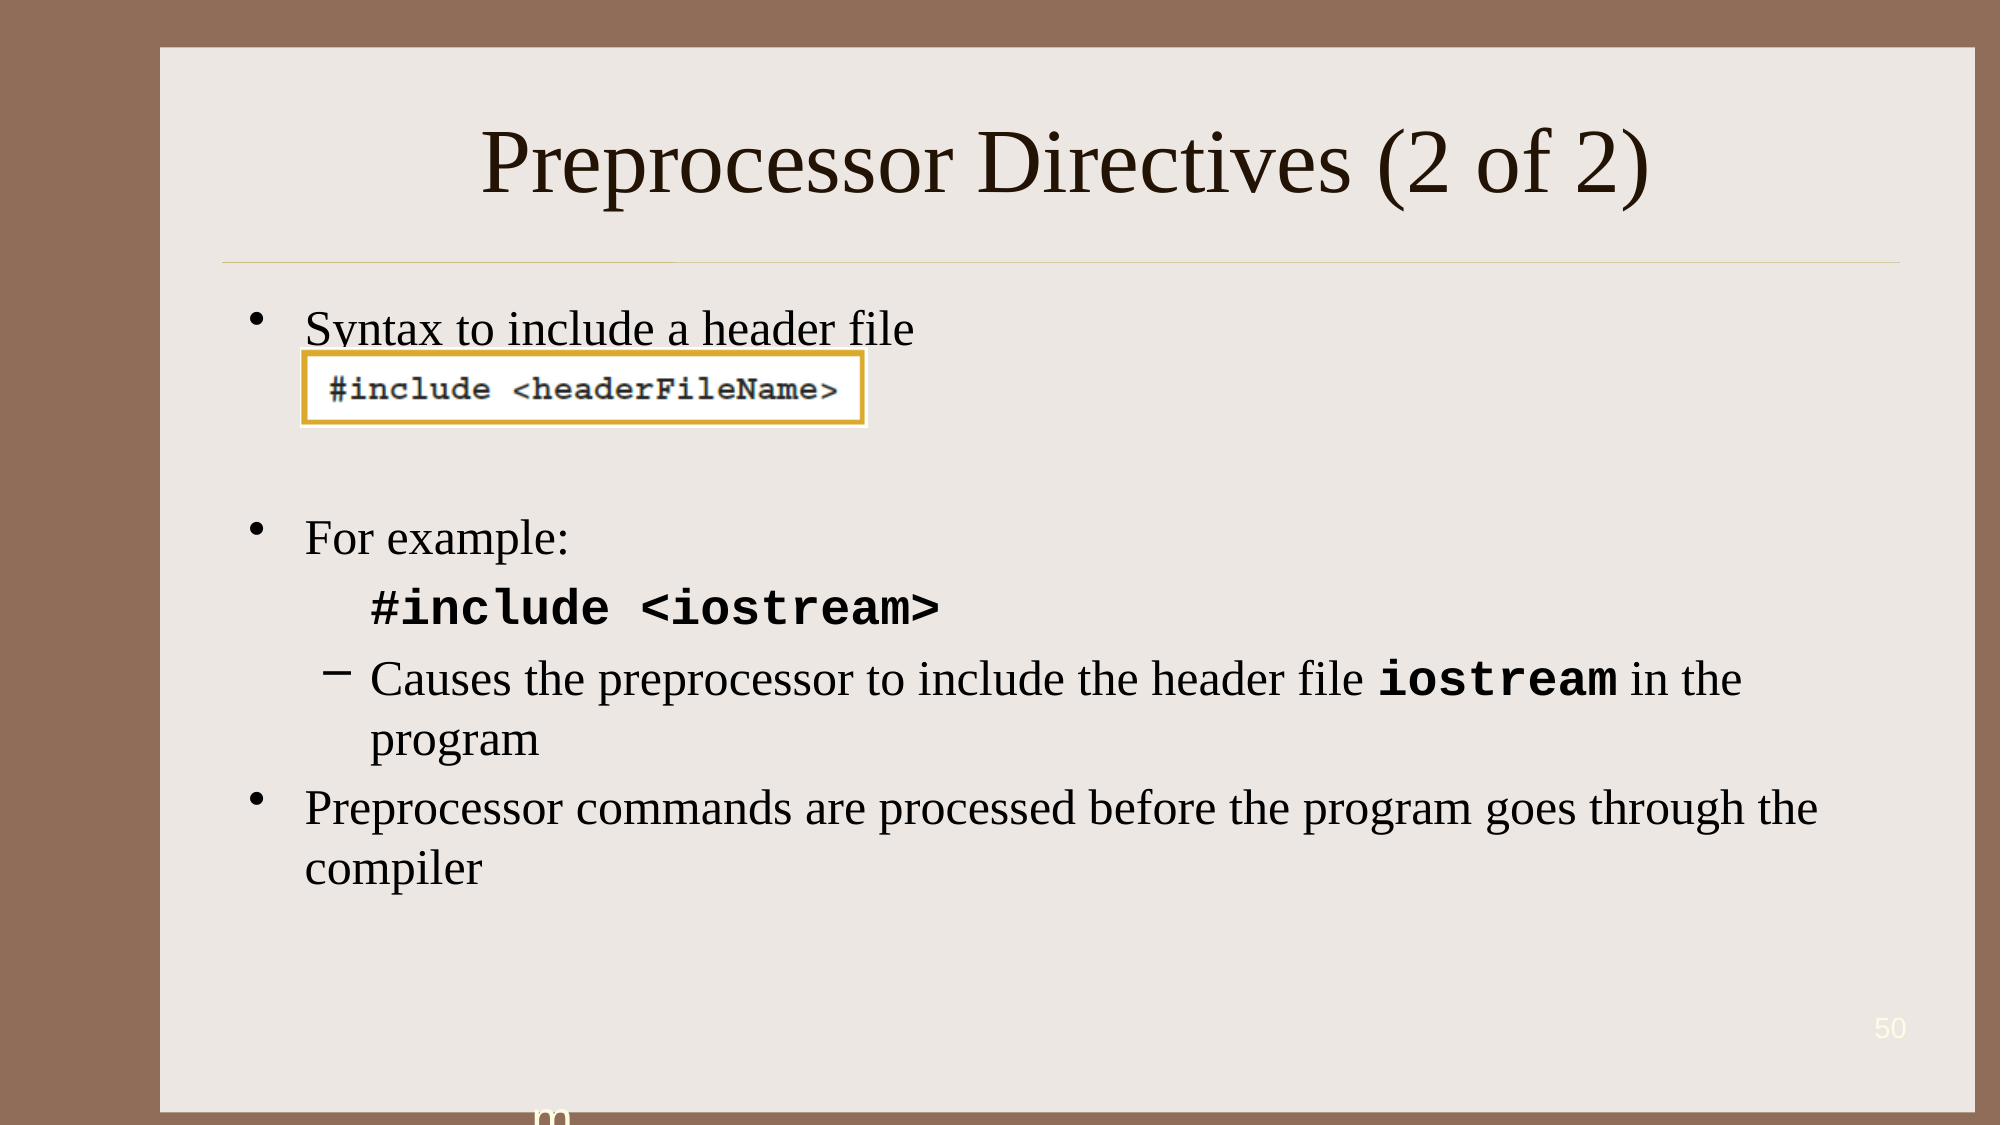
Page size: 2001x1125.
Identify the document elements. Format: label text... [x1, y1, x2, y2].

picture [299, 347, 868, 428]
slide_number 50 [1505, 1001, 1922, 1077]
title Preprocessor Directives (2 of 2) [233, 62, 1900, 250]
footer m [516, 1079, 2000, 1120]
list Syntax to include a header file For example: #include <iostream> Causes the preprocessor to include the header file iostream in the program Preprocessor commands are processed before the program goes through the compiler [233, 287, 1900, 963]
